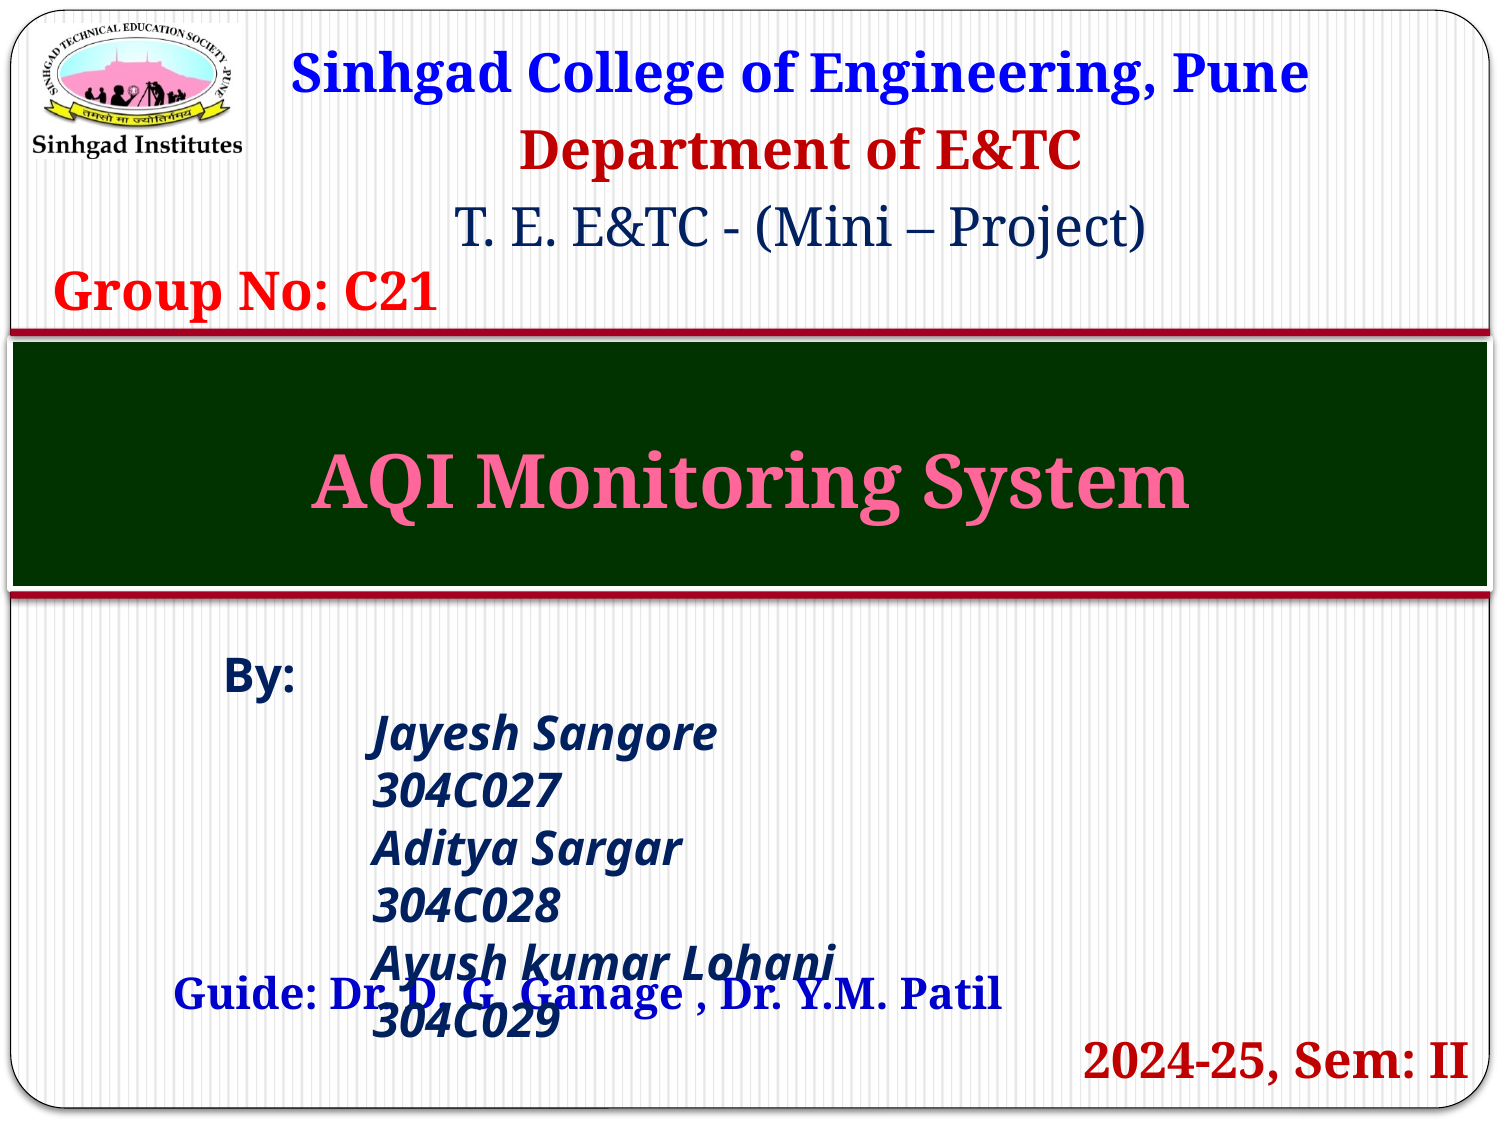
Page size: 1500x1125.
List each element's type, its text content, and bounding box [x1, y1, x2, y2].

text_box Guide: Dr. D. G. Ganage , Dr. Y.M. Patil [157, 958, 207, 1053]
title AQI Monitoring System [77, 354, 1428, 565]
text_box By: Jayesh Sangore 304C027 Aditya Sargar 304C028 Ayush kumar Lohani 304C029 [207, 637, 1178, 1055]
picture [31, 23, 242, 159]
text_box Sinhgad College of Engineering, Pune Department of E&TC T. E. E&TC - (Mini – Project) [254, 30, 1349, 271]
text_box 2024-25, Sem: II [847, 1020, 1485, 1116]
text_box Group No: C21 [37, 249, 481, 344]
